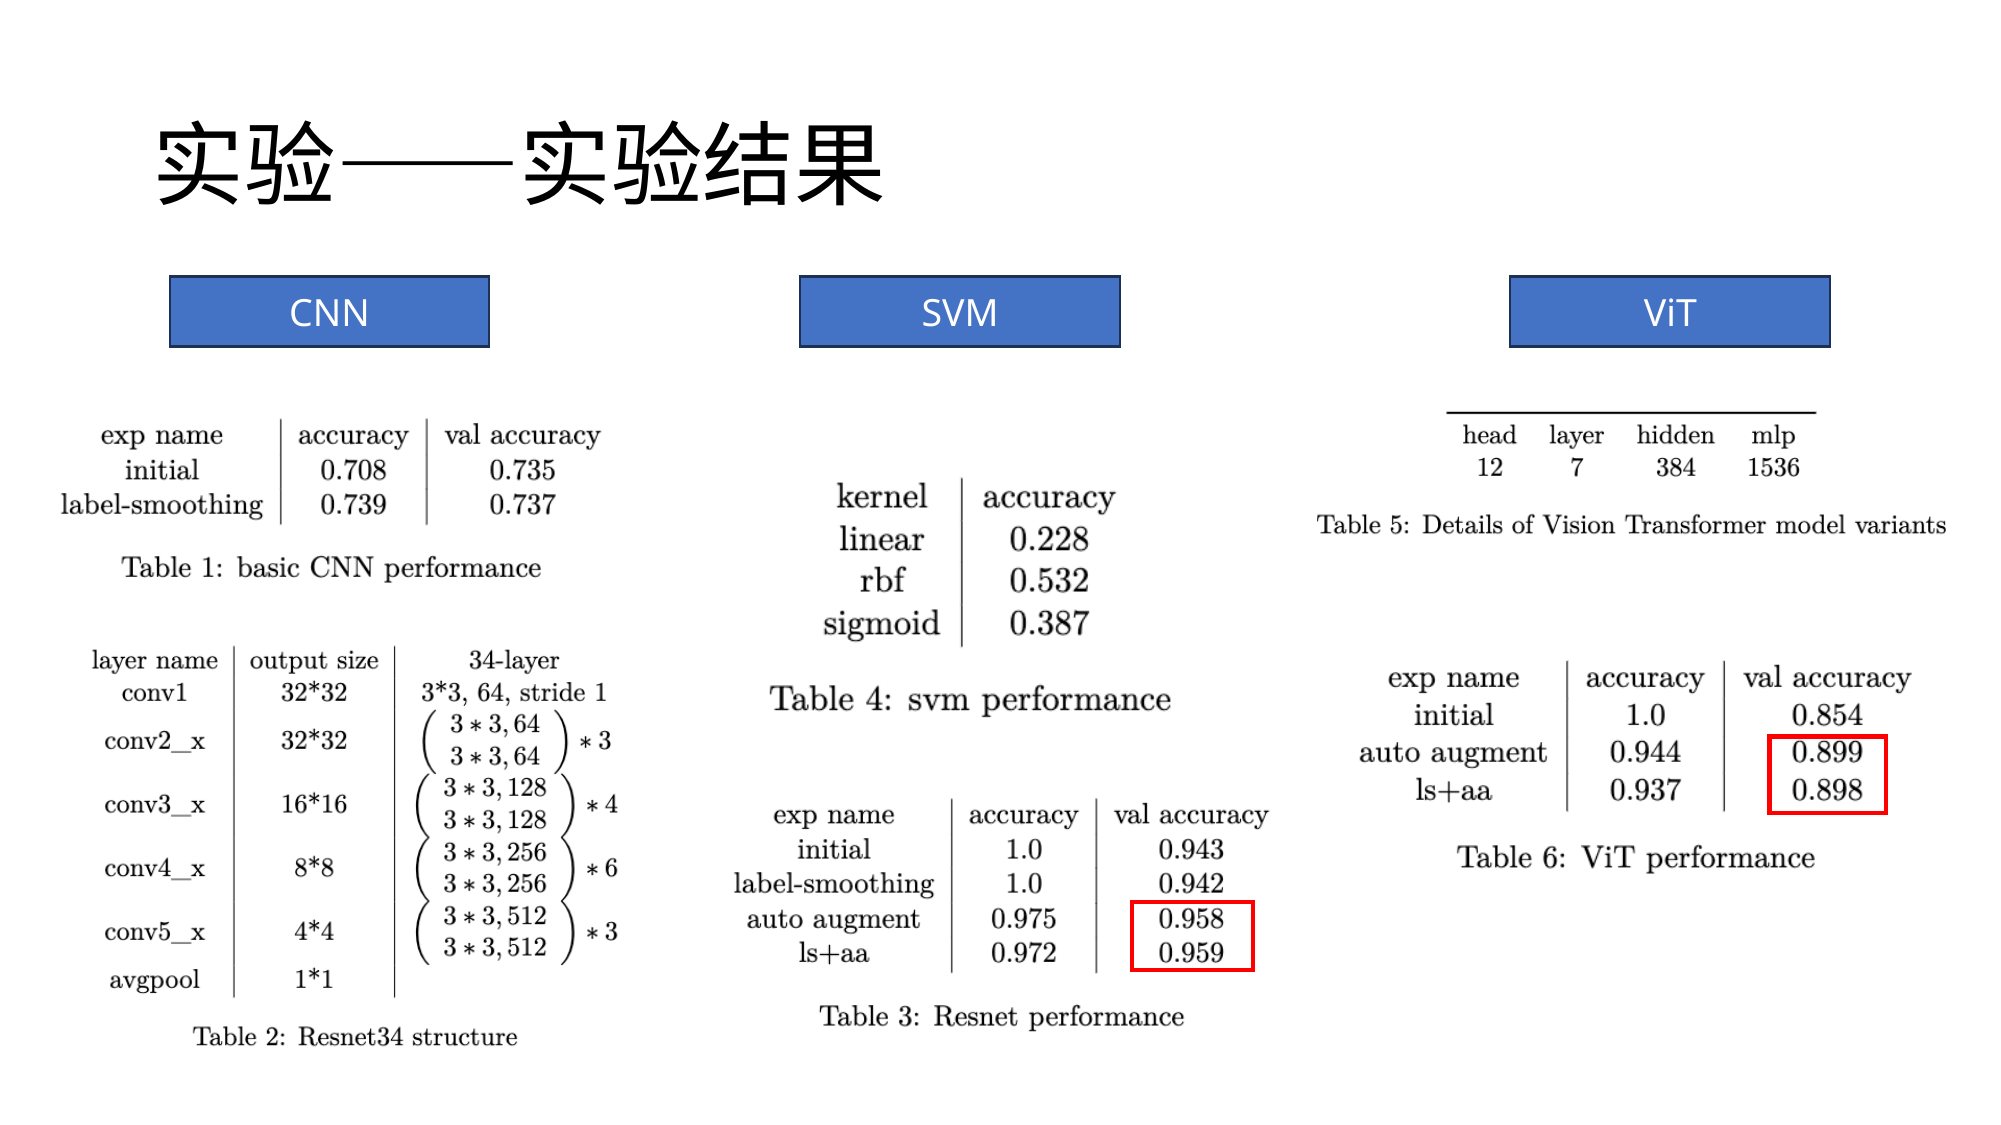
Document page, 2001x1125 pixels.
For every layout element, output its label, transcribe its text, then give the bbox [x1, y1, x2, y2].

picture [1291, 389, 1971, 548]
picture [50, 633, 659, 1064]
picture [700, 770, 1300, 1054]
title 实验——实验结果 [137, 59, 1863, 278]
text_box ViT [1509, 275, 1831, 348]
picture [711, 458, 1209, 742]
text_box SVM [799, 275, 1121, 348]
picture [1328, 660, 1950, 882]
text_box CNN [169, 275, 490, 348]
picture [29, 406, 630, 601]
